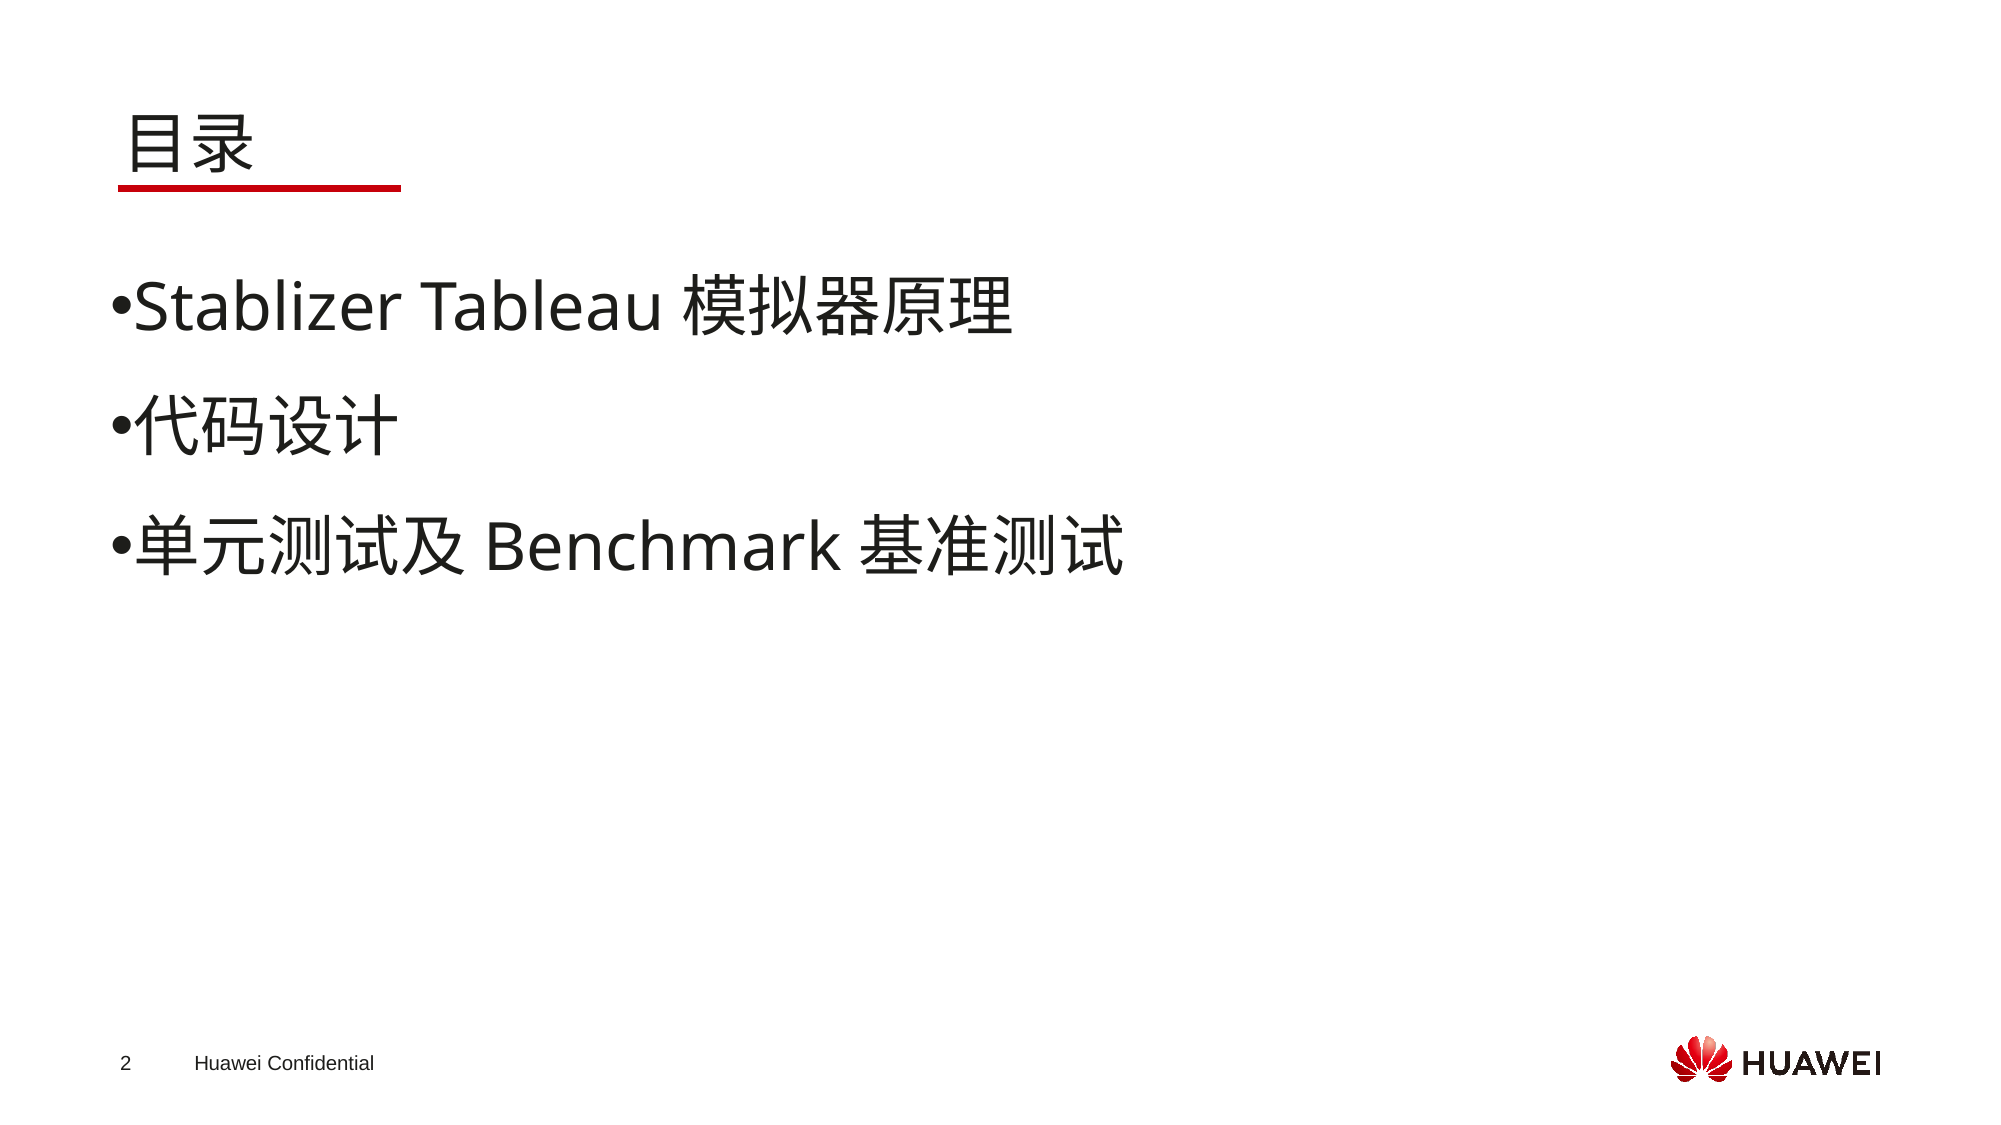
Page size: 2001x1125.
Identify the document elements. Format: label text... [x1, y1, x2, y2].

picture [1671, 1036, 1880, 1082]
text_box 目录 [107, 101, 379, 189]
text_box Stablizer Tableau模拟器原理 代码设计 单元测试及Benchmark基准测试 [95, 216, 1140, 592]
